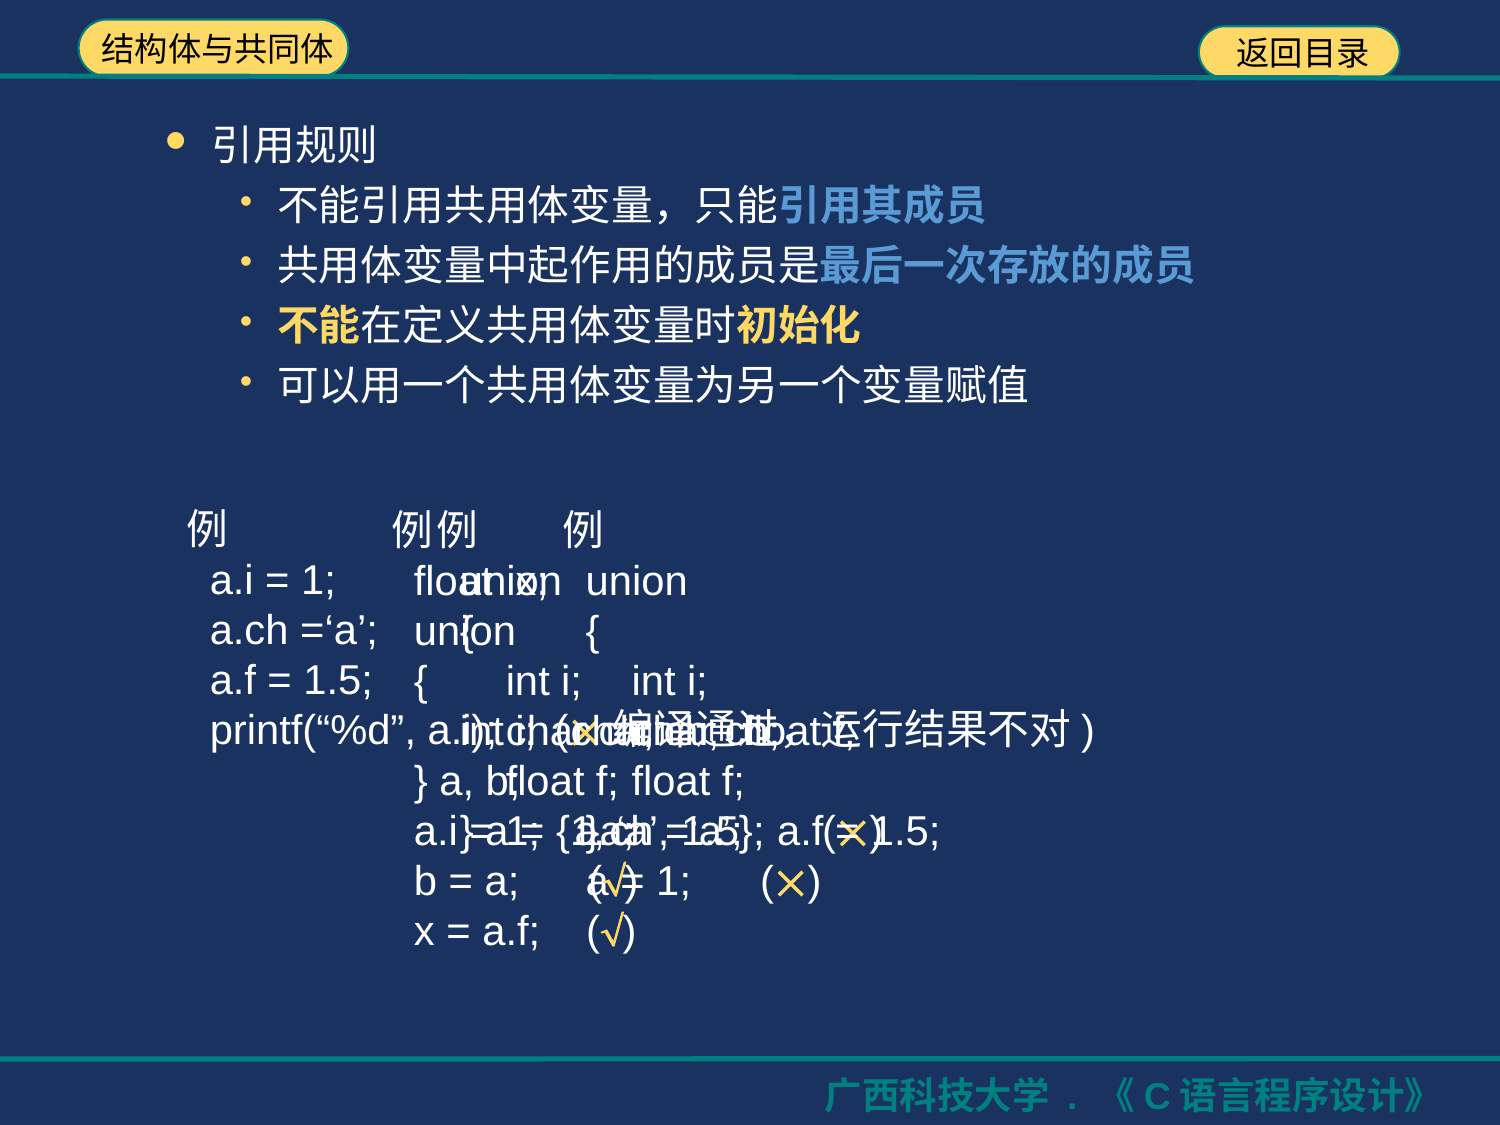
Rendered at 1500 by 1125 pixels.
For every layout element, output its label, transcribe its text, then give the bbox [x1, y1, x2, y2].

text_box 例 a.i = 1; a.ch =‘a’; a.f = 1.5; printf(“%d”, a.i); (编译通过，运行结果不对) [172, 495, 422, 761]
text_box 例 a.i = 1; a.ch =‘a’; a.f = 1.5; printf(“%d”, a.i); (编译通过，运行结果不对) [910, 495, 1156, 761]
text_box 例 float x; union { int i; char ch; float f; } a, b; a.i = 1; a.ch =‘a’; a.f = 1.5; b = a; () x = a.f; () [376, 496, 956, 962]
list 引用规则 不能引用共用体变量，只能引用其成员 共用体变量中起作用的成员是最后一次存放的成员 不能在定义共用体变量时初始化 可以用一个共用体变量为另一个变量赋值 [75, 101, 1425, 445]
